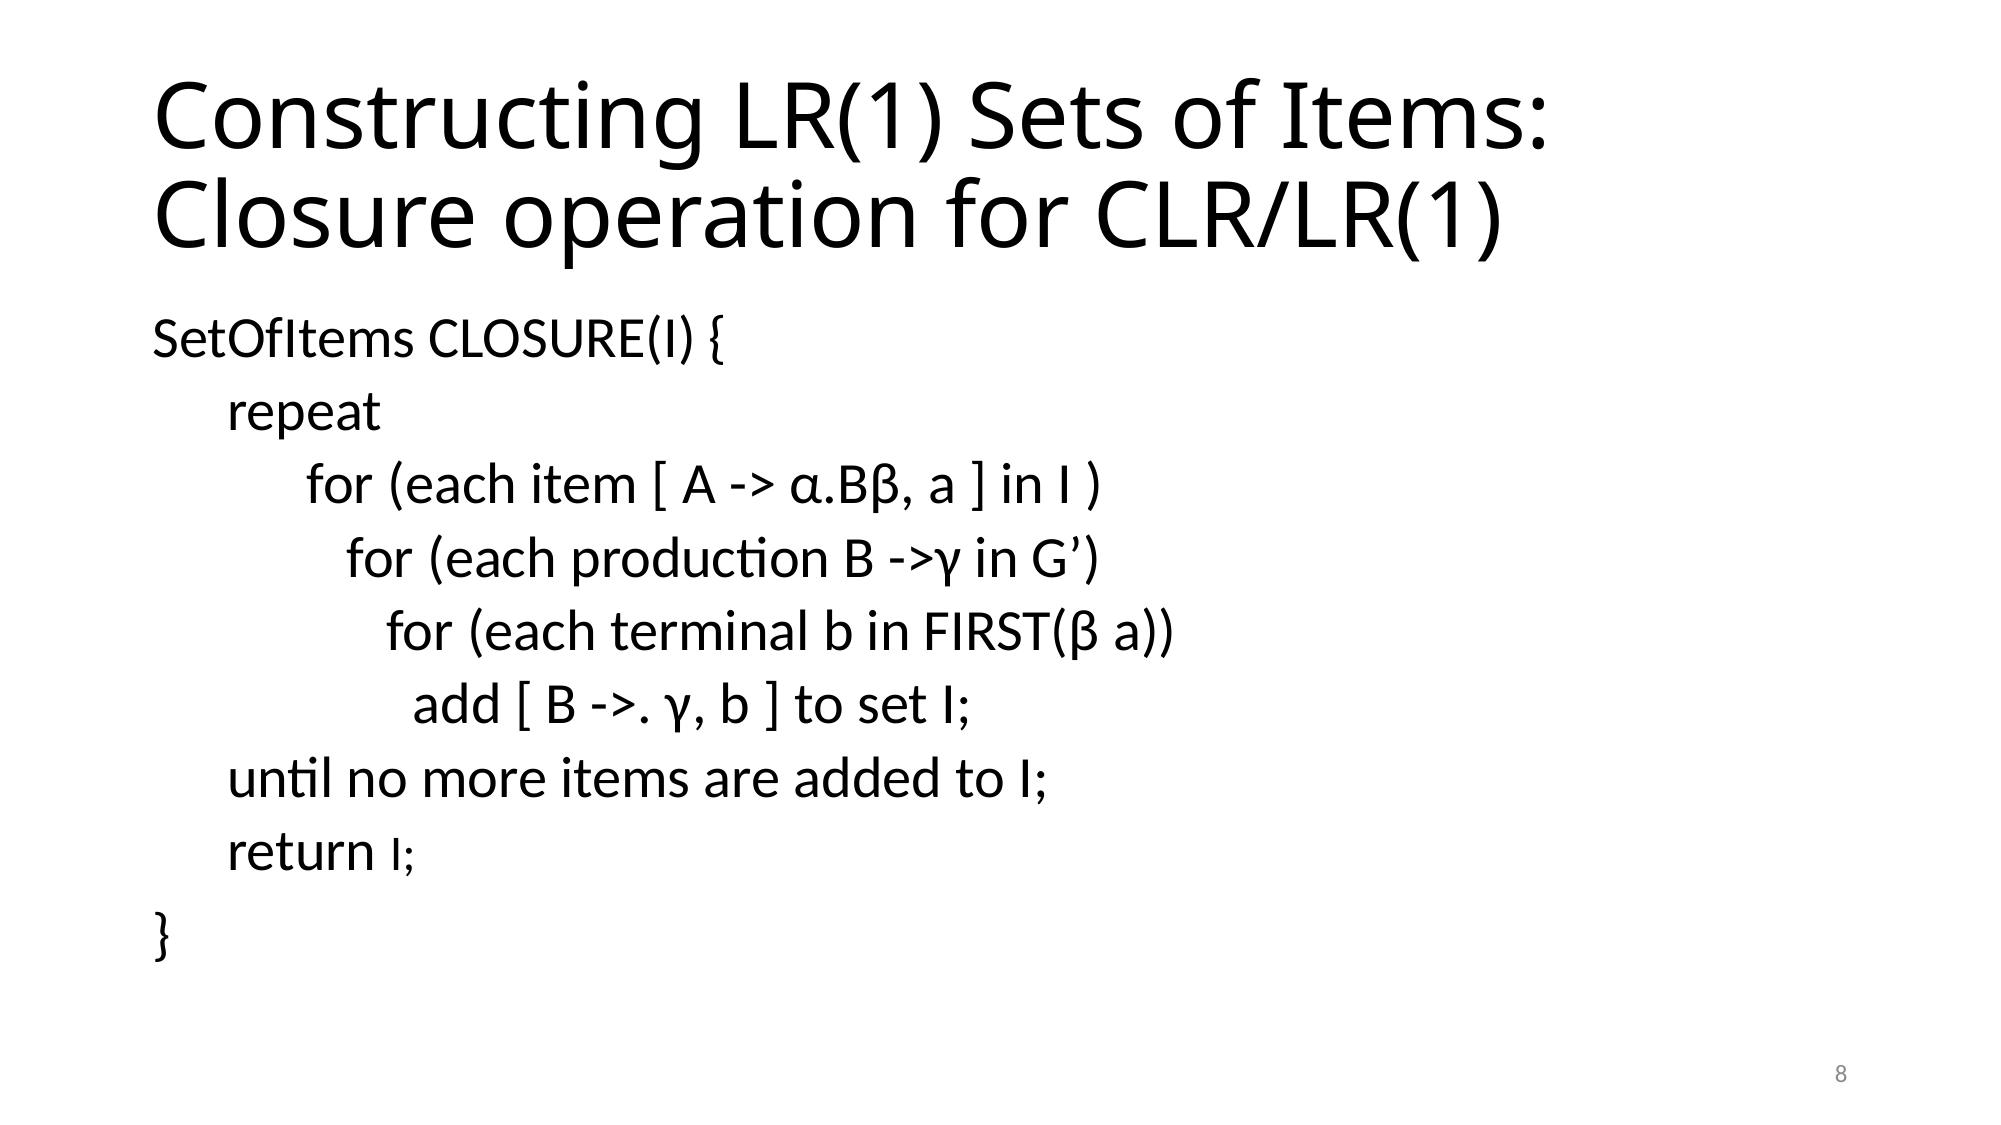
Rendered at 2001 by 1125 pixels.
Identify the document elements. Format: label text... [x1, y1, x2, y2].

title Constructing LR(1) Sets of Items: Closure operation for CLR/LR(1) [137, 59, 1863, 278]
slide_number 8 [1412, 1042, 1863, 1103]
list SetOfItems CLOSURE(I) { repeat for (each item [ A -> α.Bβ, a ] in I ) for (each production B ->γ in G’) for (each terminal b in FIRST(β a)) add [ B ->. γ, b ] to set I; until no more items are added to I; return I; } [137, 299, 1863, 1014]
